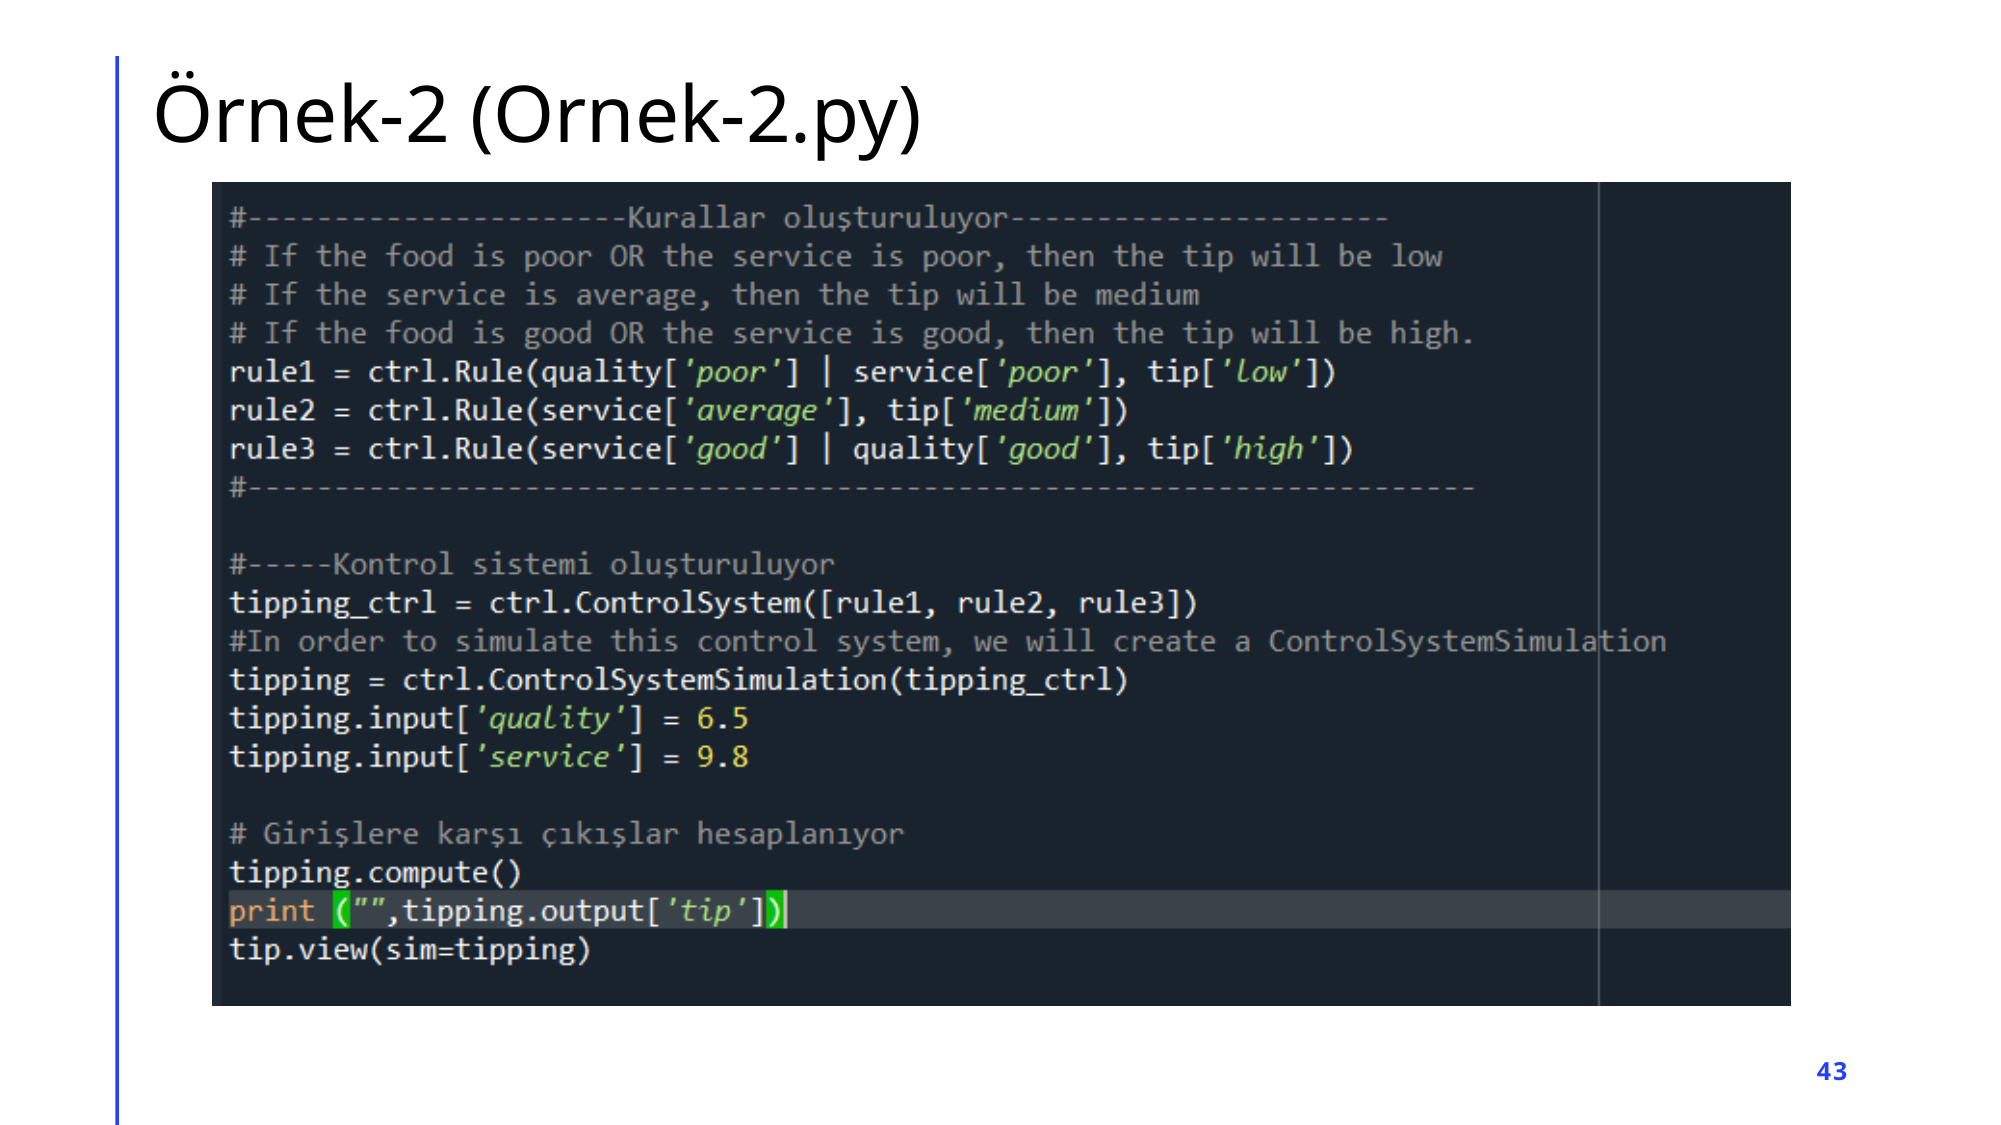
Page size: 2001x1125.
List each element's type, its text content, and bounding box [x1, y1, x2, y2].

slide_number 43 [1412, 1042, 1863, 1103]
picture [212, 182, 1791, 1006]
title Örnek-2 (Ornek-2.py) [137, 67, 1863, 168]
